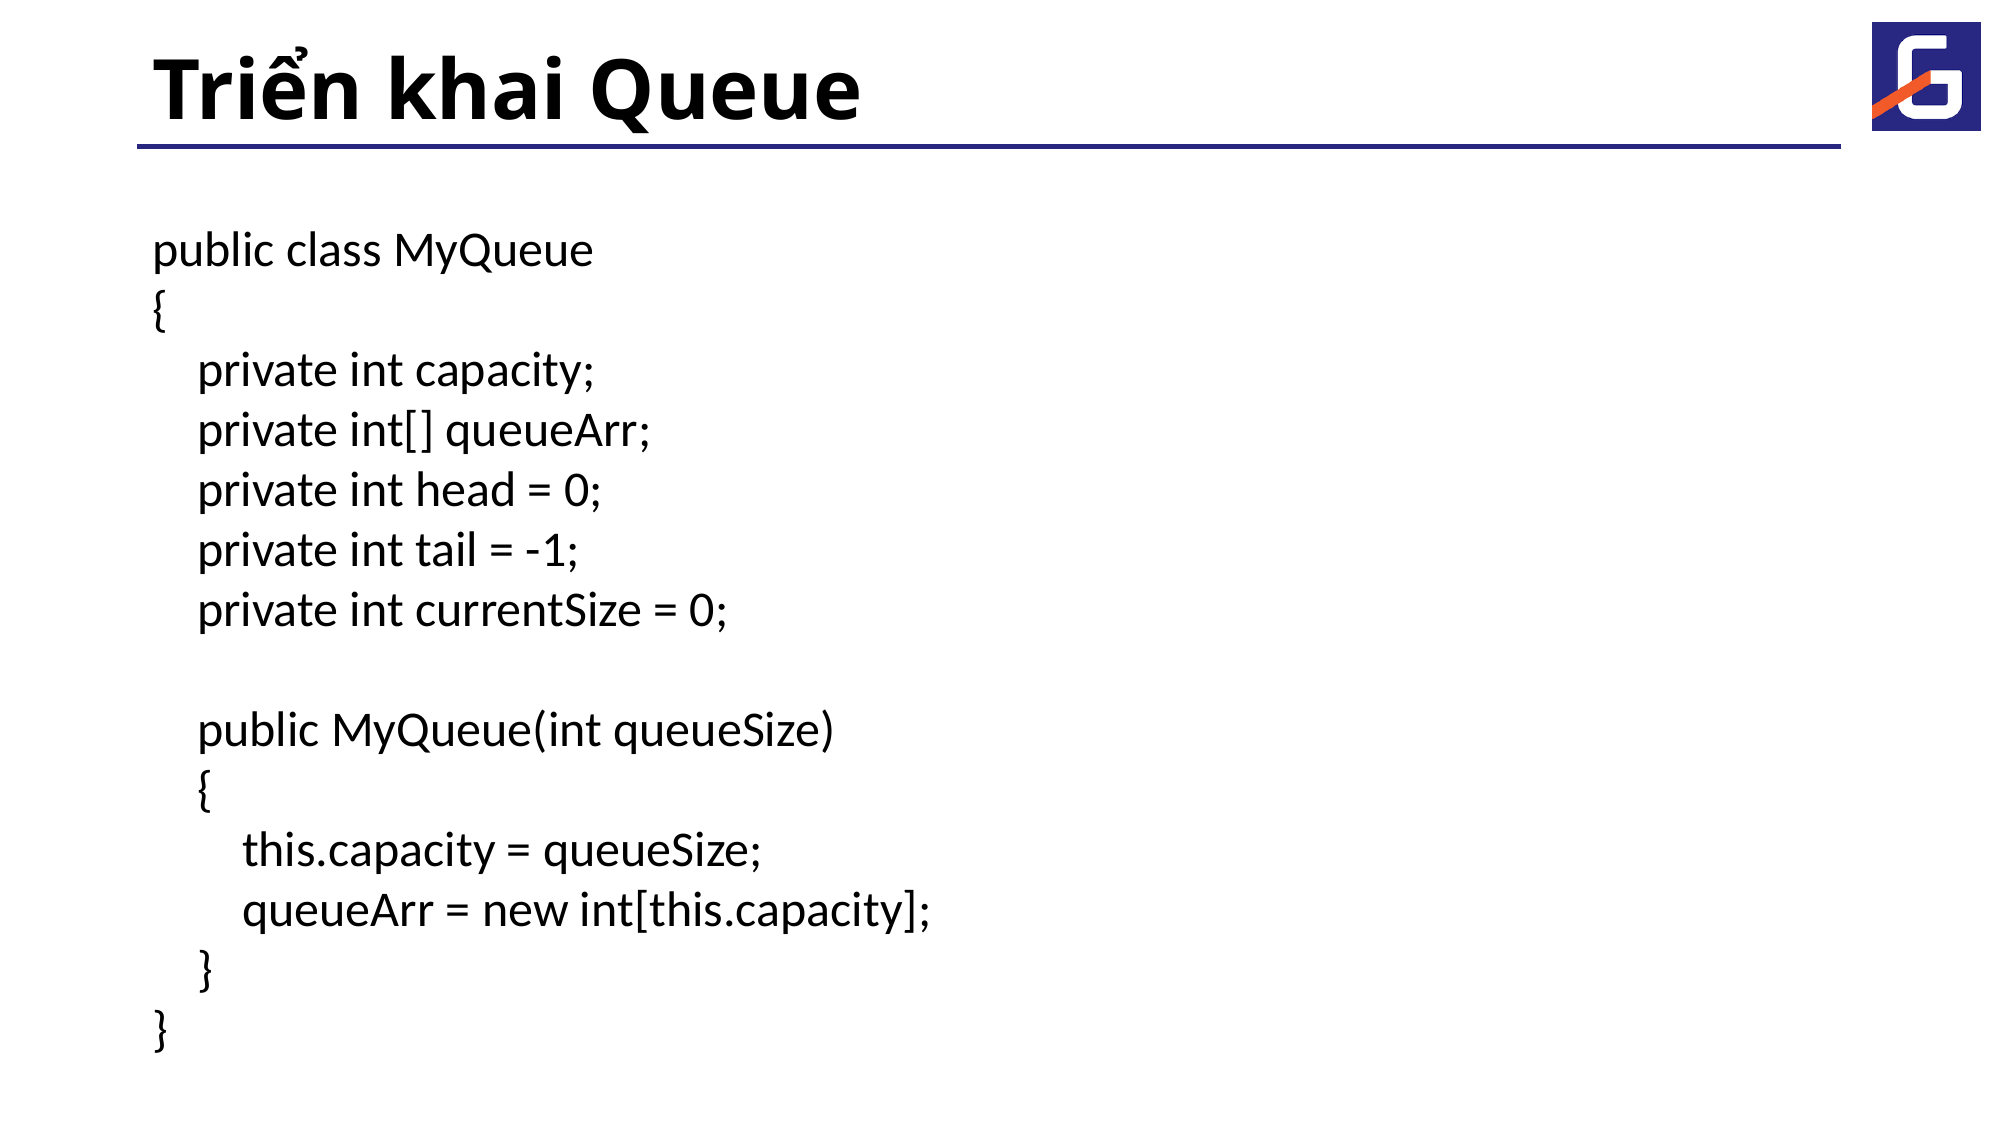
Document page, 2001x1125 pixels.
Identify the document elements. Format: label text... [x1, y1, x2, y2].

picture [1872, 22, 1981, 131]
text_box public class MyQueue { private int capacity; private int[] queueArr; private int head = 0; private int tail = -1; private int currentSize = 0; public MyQueue(int queueSize) { this.capacity = queueSize; queueArr = new int[this.capacity]; } } [137, 208, 1863, 1109]
title Triển khai Queue [137, 26, 1863, 160]
